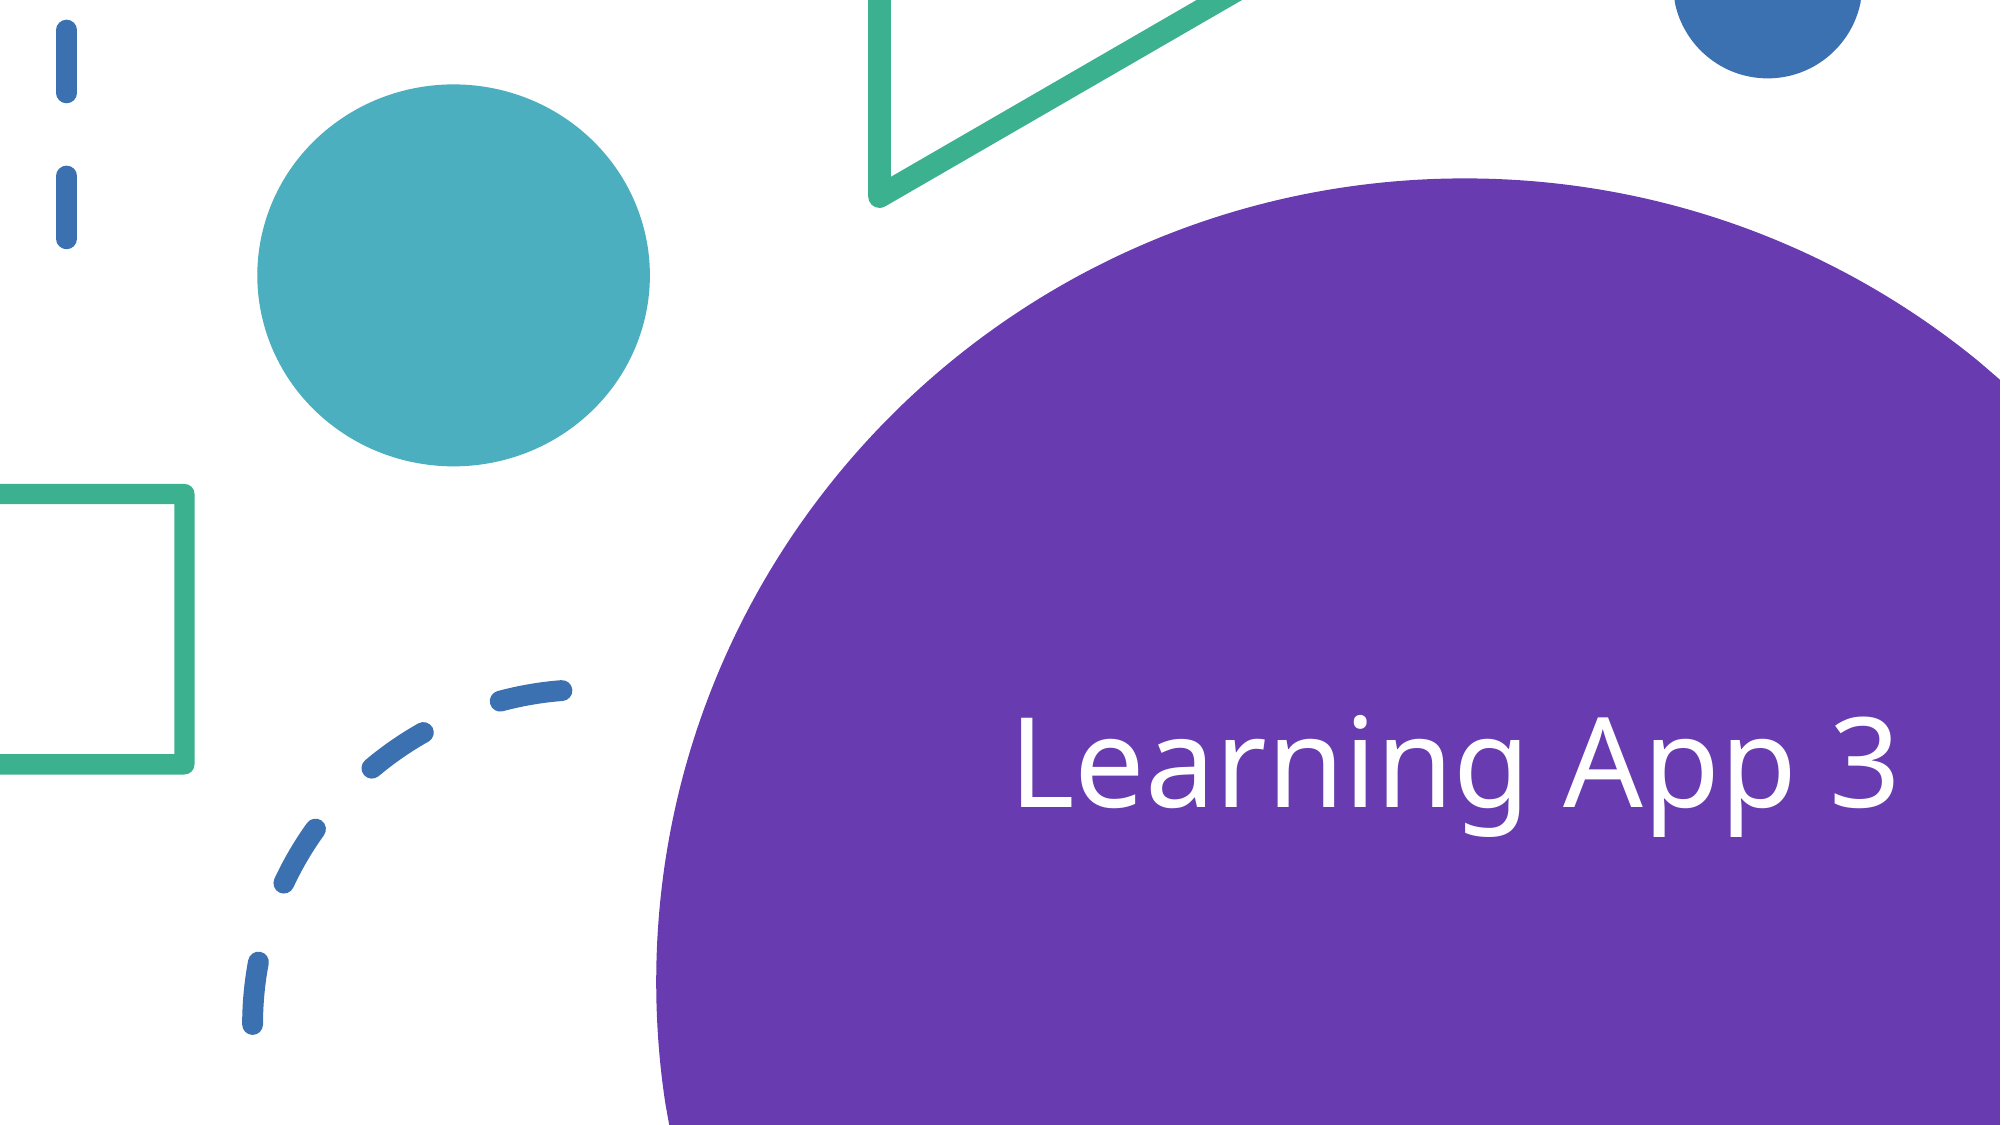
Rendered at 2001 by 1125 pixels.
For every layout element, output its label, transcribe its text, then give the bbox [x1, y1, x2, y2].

text_box [868, 0, 1243, 208]
text_box [0, 0, 2000, 1125]
title Learning App 3 [835, 450, 1917, 842]
text_box [252, 689, 588, 1026]
text_box [655, 177, 2000, 1125]
text_box [256, 83, 651, 468]
text_box [0, 483, 195, 775]
text_box [1673, 0, 1862, 80]
